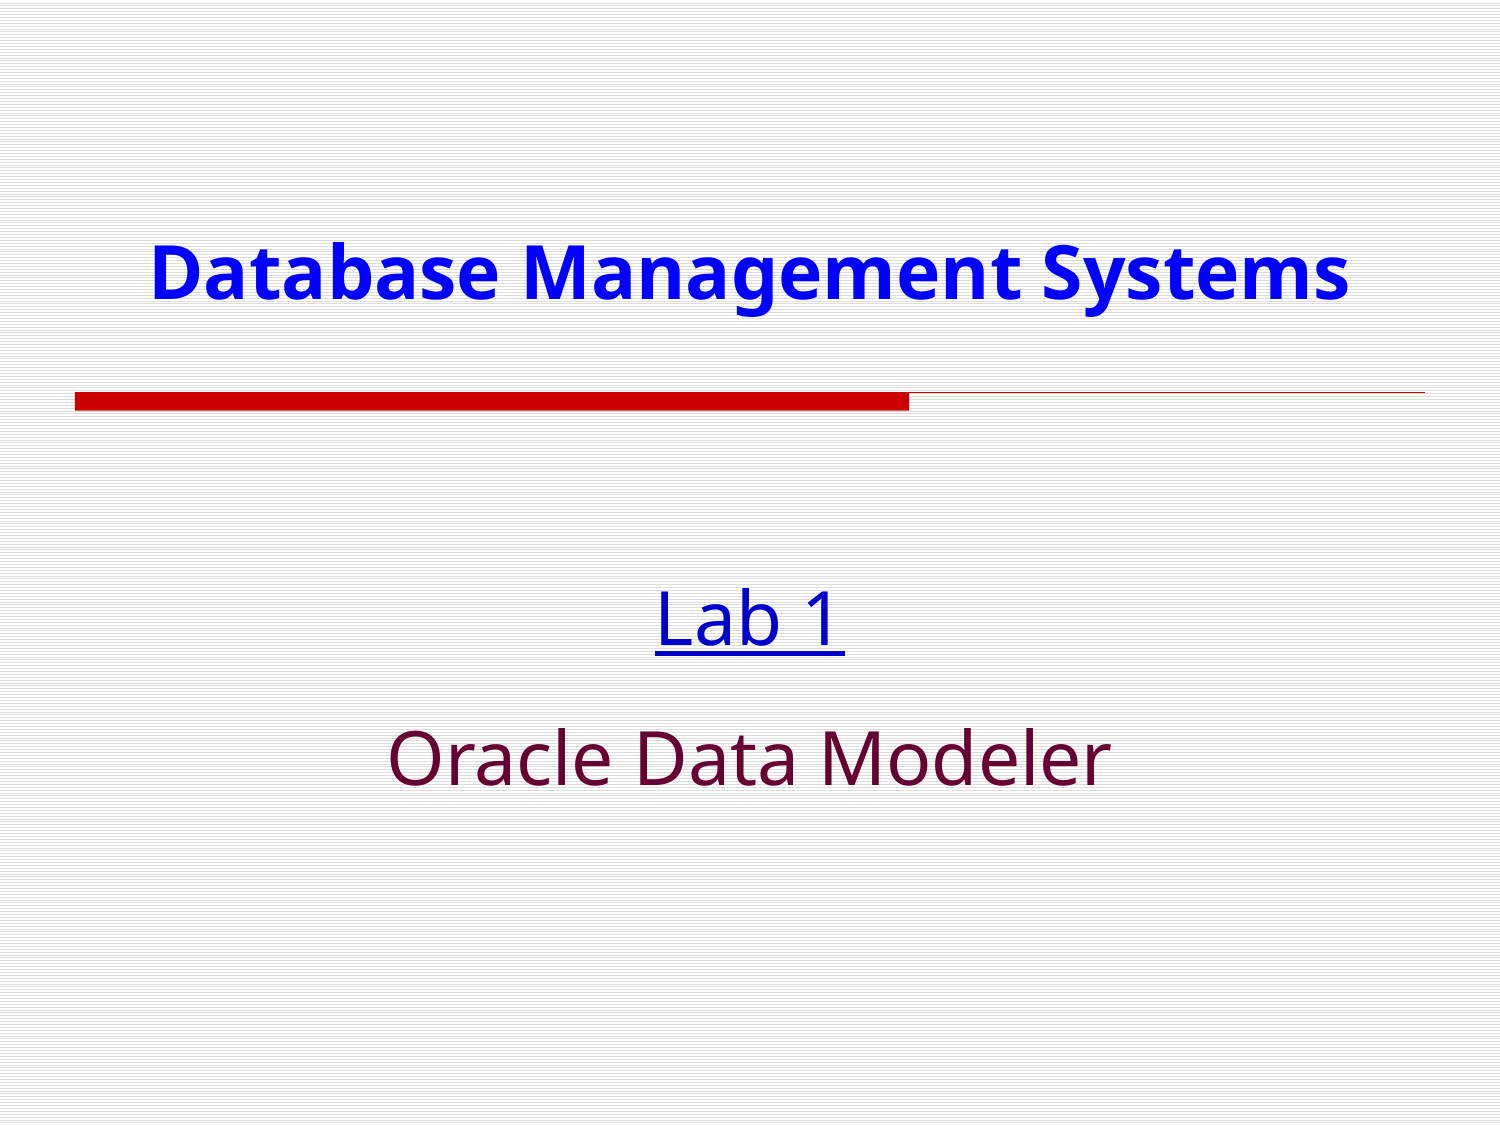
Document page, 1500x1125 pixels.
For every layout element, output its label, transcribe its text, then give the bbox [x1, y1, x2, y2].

title Database Management Systems [37, 75, 1463, 375]
subtitle Lab 1 Oracle Data Modeler [75, 562, 1425, 863]
